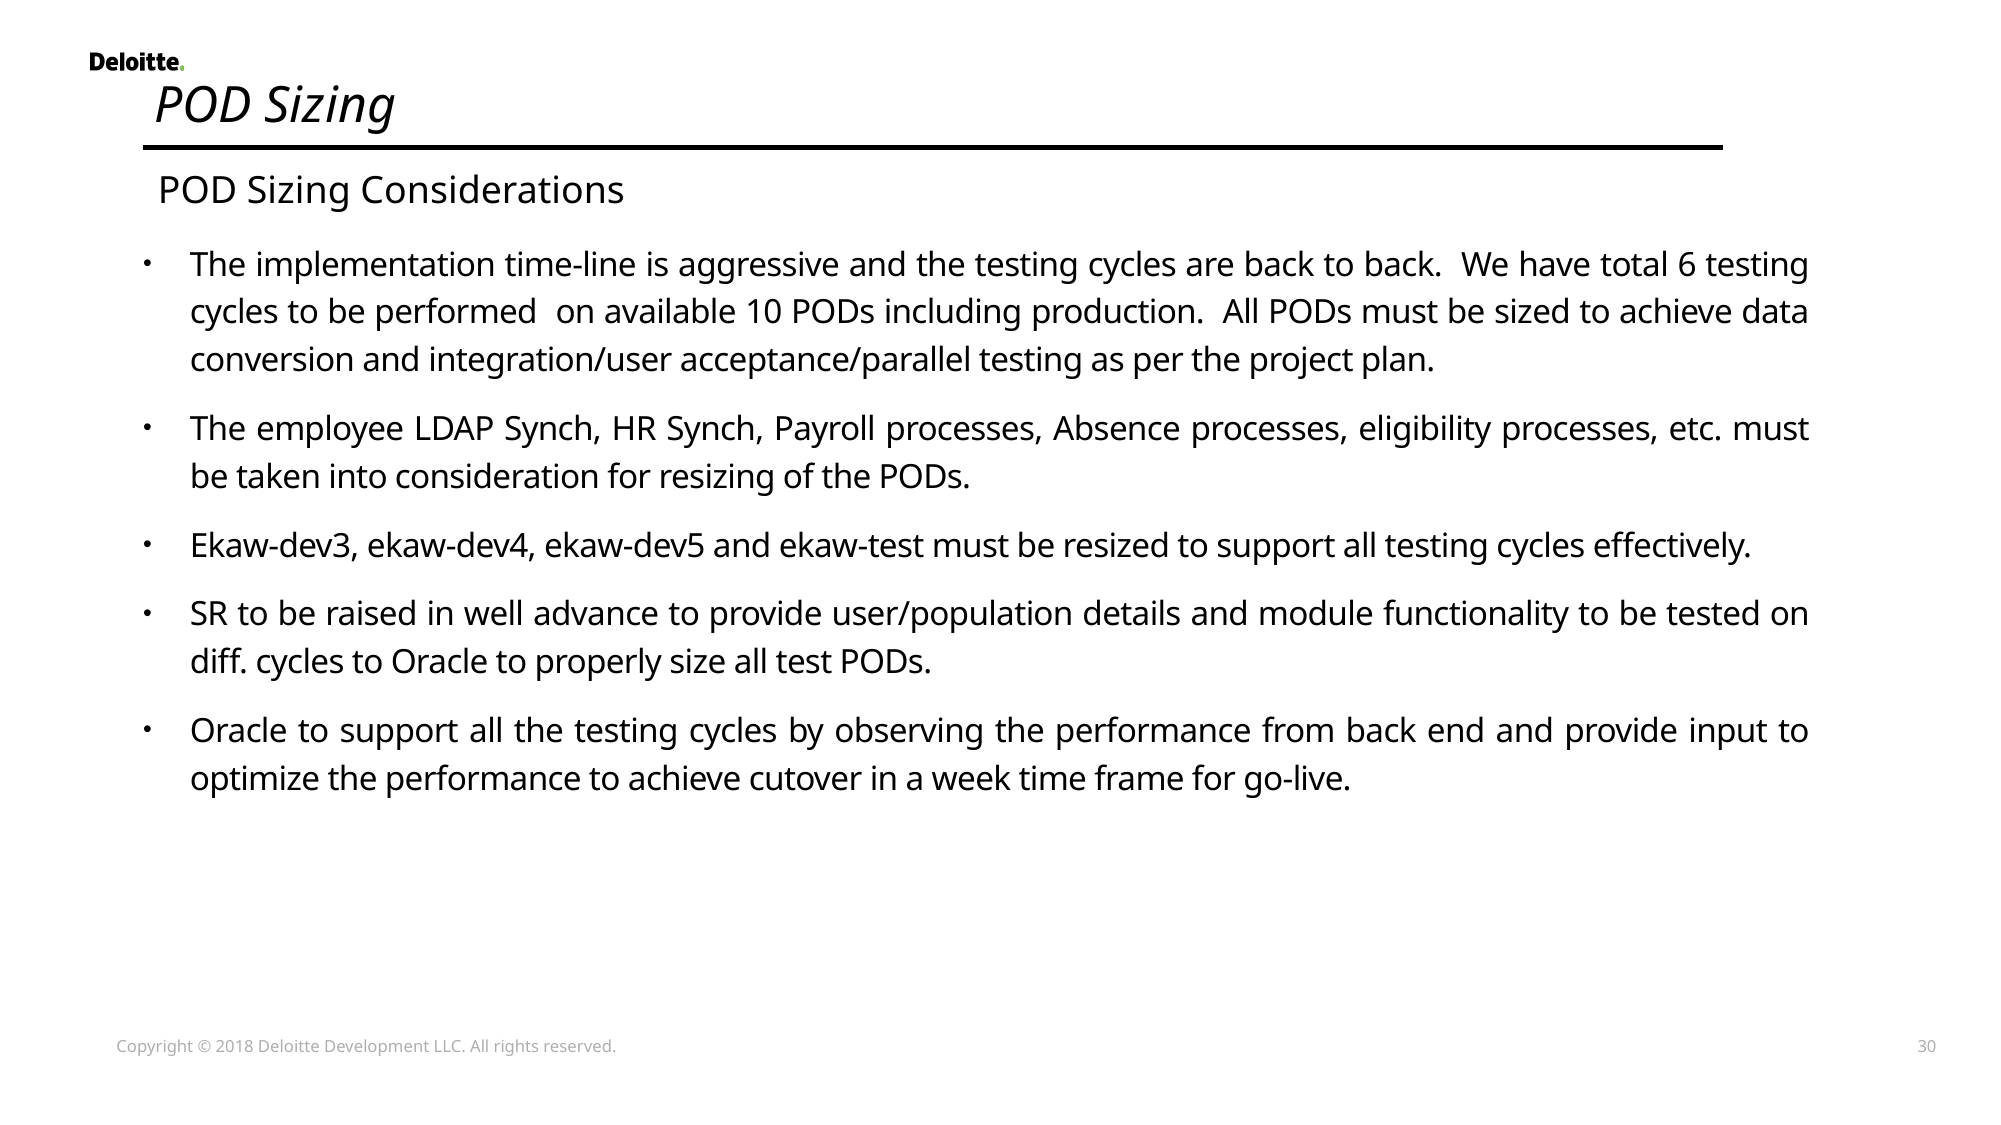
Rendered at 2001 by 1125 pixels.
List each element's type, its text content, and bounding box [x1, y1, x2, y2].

text_box POD Sizing [154, 56, 1523, 133]
list The implementation time-line is aggressive and the testing cycles are back to back. We have total 6 testing cycles to be performed on available 10 PODs including production. All PODs must be sized to achieve data conversion and integration/user acceptance/parallel testing as per the project plan. The employee LDAP Synch, HR Synch, Payroll processes, Absence processes, eligibility processes, etc. must be taken into consideration for resizing of the PODs. Ekaw-dev3, ekaw-dev4, ekaw-dev5 and ekaw-test must be resized to support all testing cycles effectively. SR to be raised in well advance to provide user/population details and module functionality to be tested on diff. cycles to Oracle to properly size all test PODs. Oracle to support all the testing cycles by observing the performance from back end and provide input to optimize the performance to achieve cutover in a week time frame for go-live. [143, 234, 1812, 967]
text_box POD Sizing Considerations [143, 158, 1680, 219]
